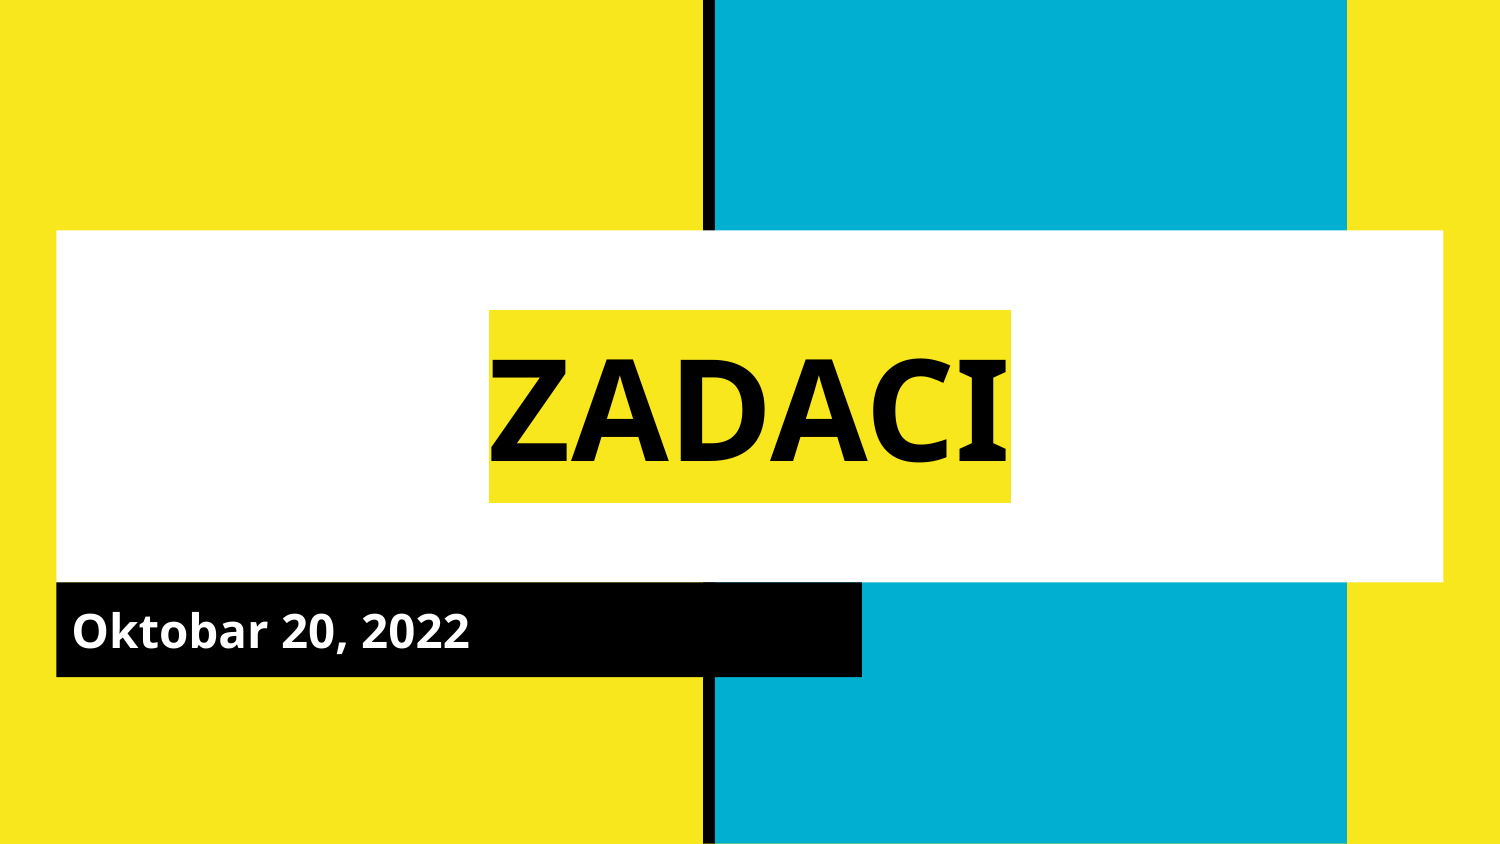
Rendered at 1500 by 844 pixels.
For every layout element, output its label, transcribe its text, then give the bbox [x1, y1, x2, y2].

subtitle Oktobar 20, 2022 [56, 582, 862, 678]
title ZADACI [56, 230, 1444, 583]
